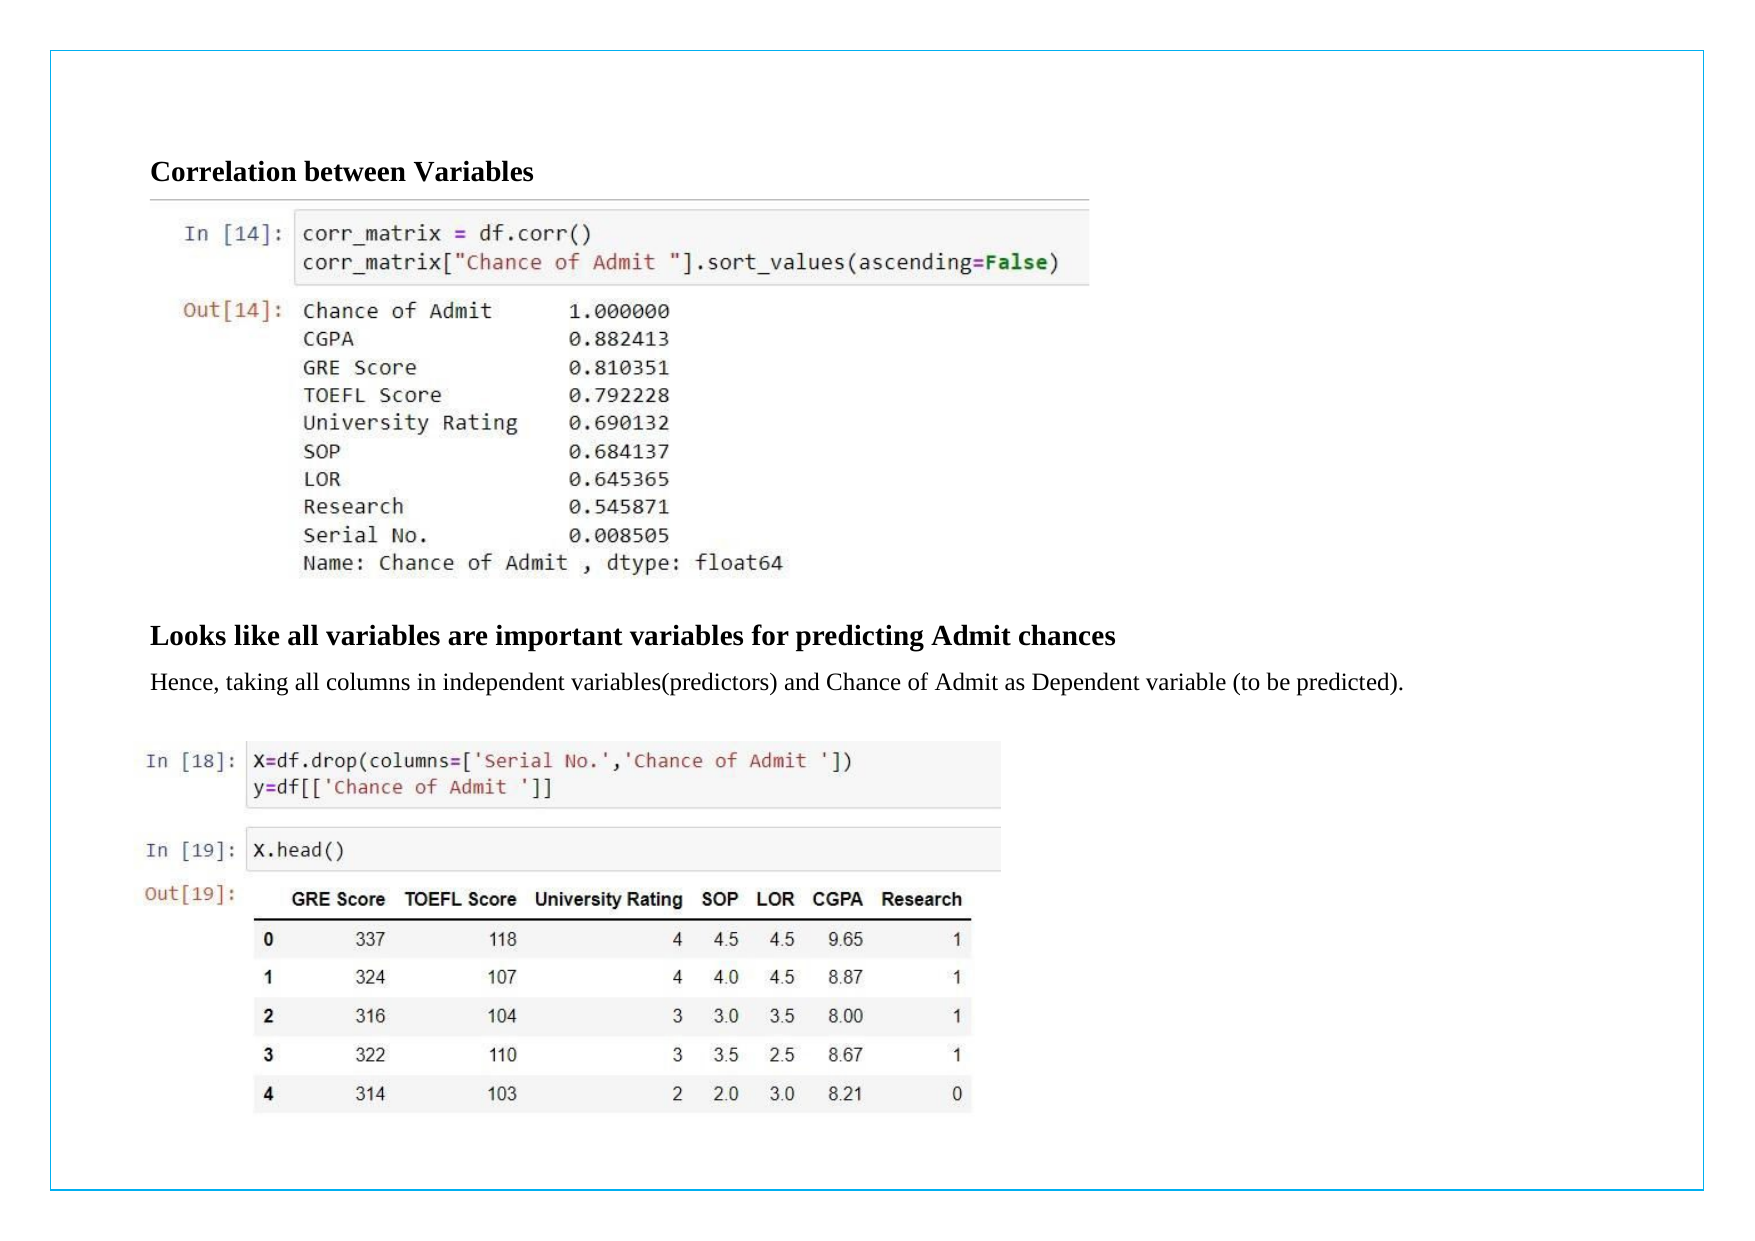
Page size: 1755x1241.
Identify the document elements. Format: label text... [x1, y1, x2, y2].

text_box Looks like all variables are important variables for predicting Admit chances Hence, taking all columns in independent variables(predictors) and Chance of Admit as Dependent variable (to be predicted). [147, 616, 1407, 696]
text_box [149, 198, 1090, 595]
text_box [61, 741, 1001, 1137]
text_box Correlation between Variables [147, 152, 535, 188]
